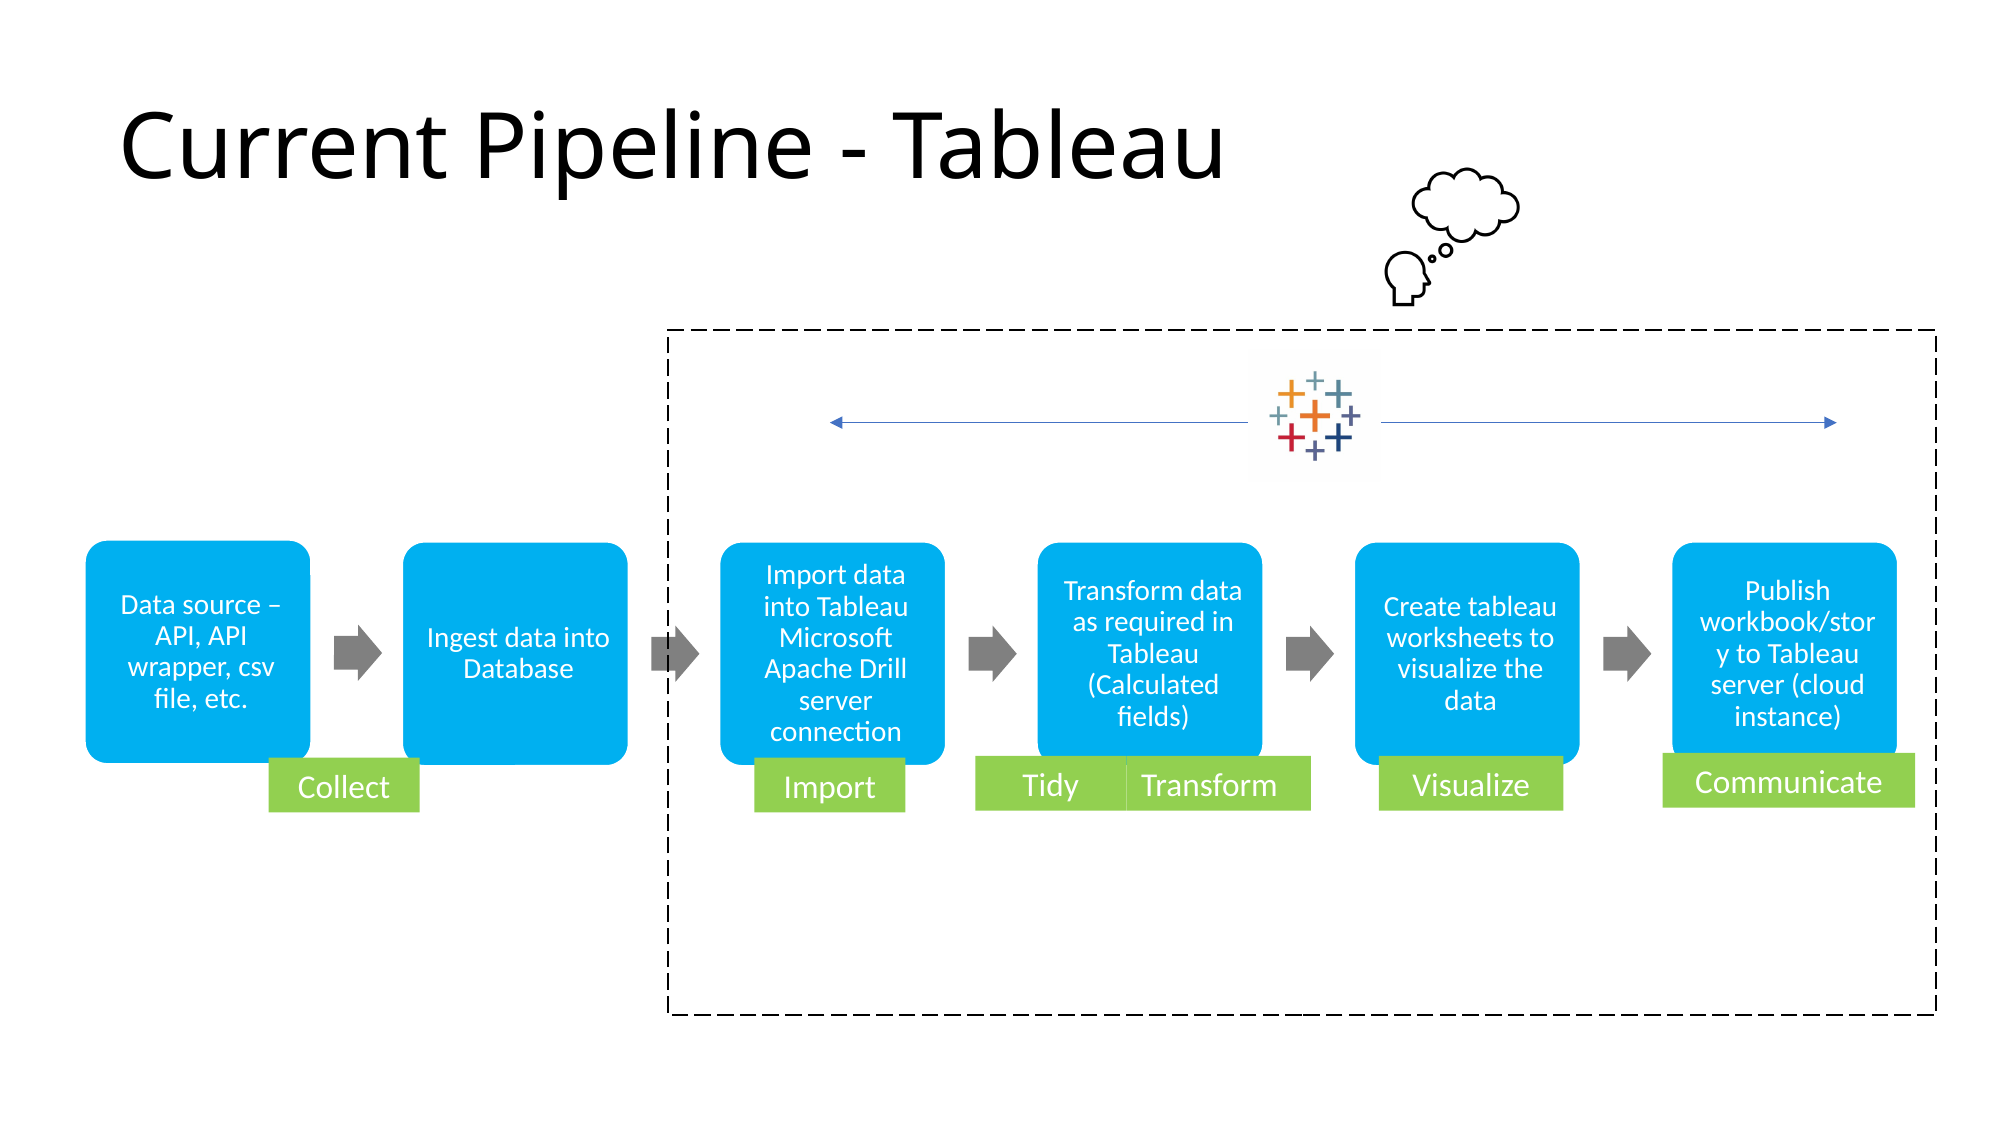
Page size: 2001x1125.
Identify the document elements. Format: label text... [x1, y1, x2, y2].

picture [1378, 161, 1529, 312]
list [84, 292, 1899, 1016]
text_box [1899, 329, 1937, 1016]
picture [1248, 349, 1381, 482]
title Current Pipeline - Tableau [103, 40, 1829, 258]
